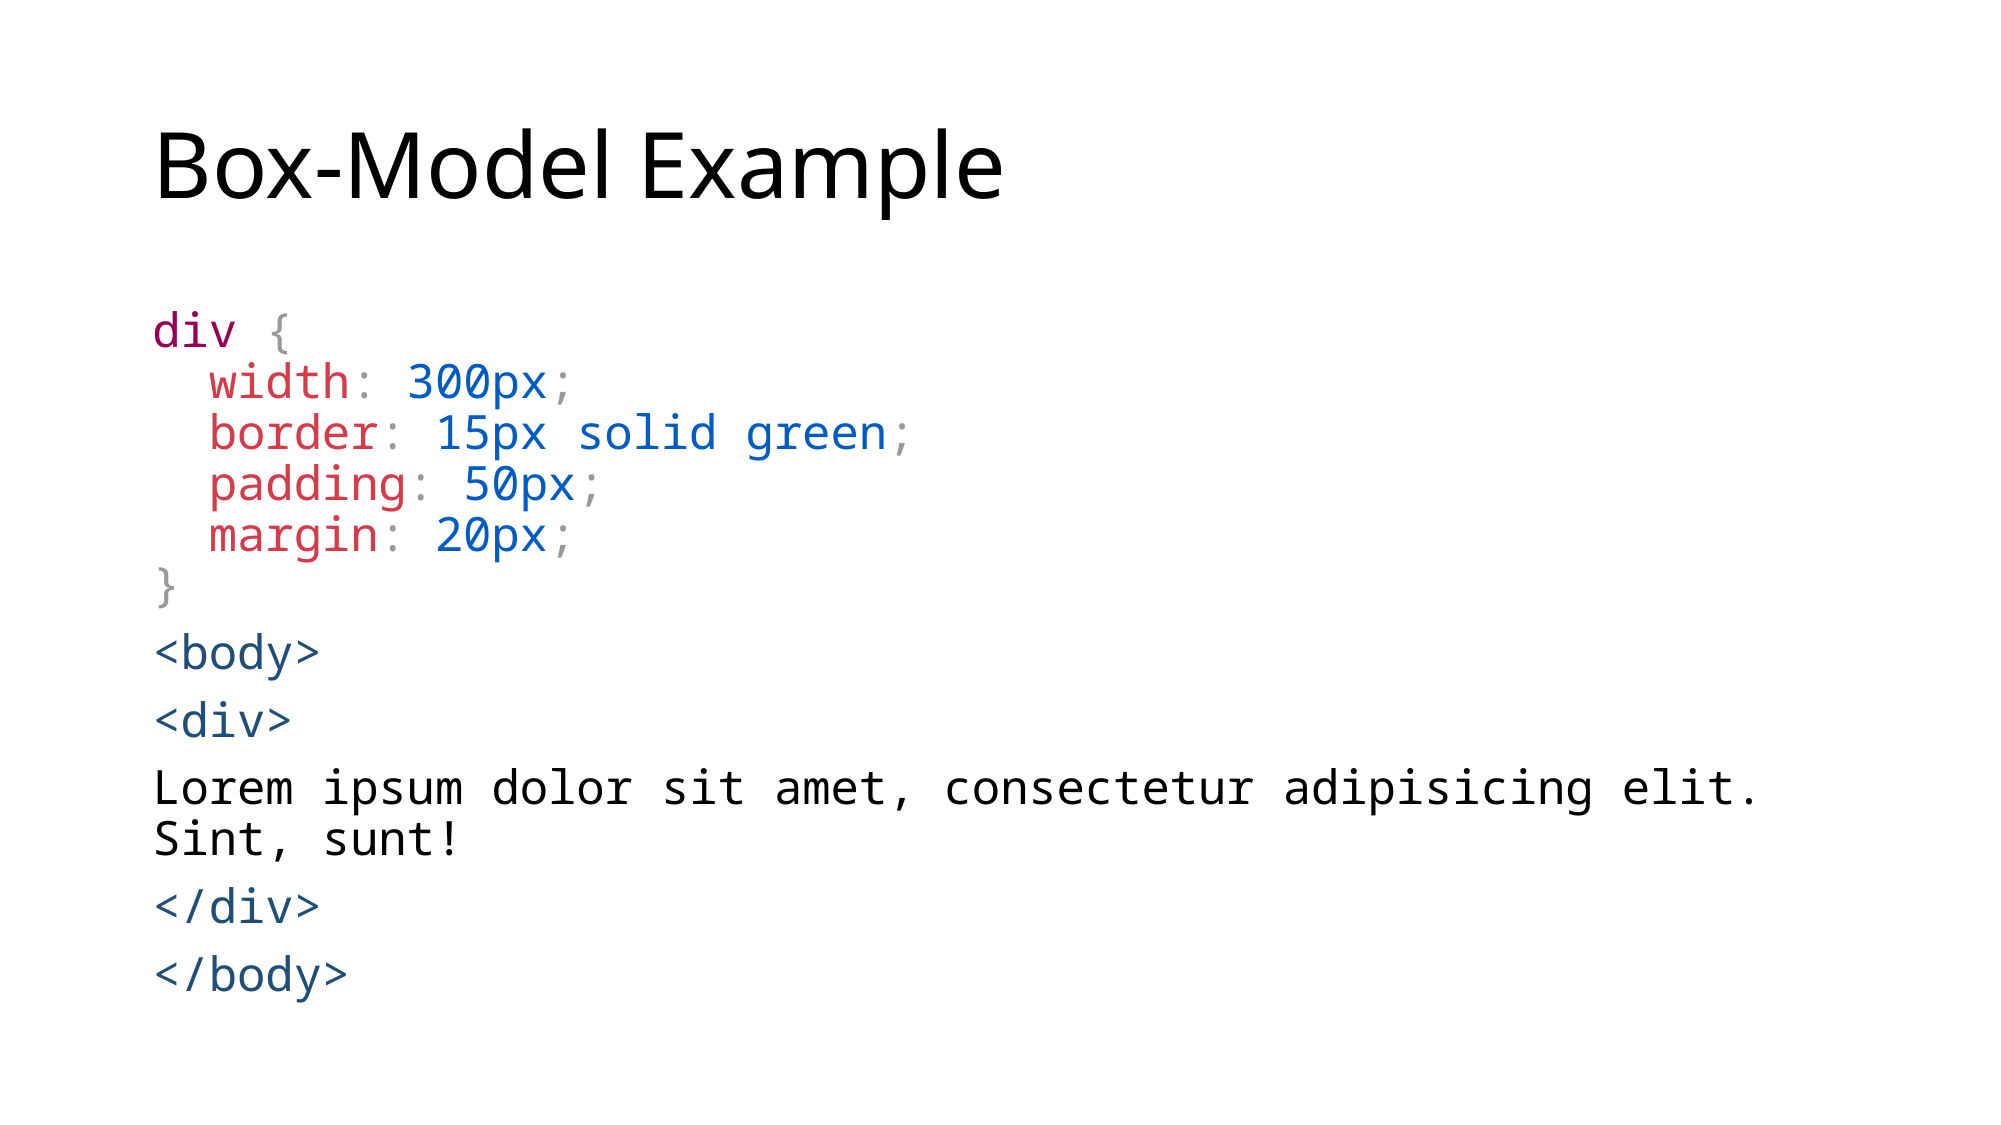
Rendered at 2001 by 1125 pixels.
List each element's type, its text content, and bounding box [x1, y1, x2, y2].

title Box-Model Example [137, 59, 1863, 278]
list div { width: 300px; border: 15px solid green; padding: 50px; margin: 20px; } <body> <div> Lorem ipsum dolor sit amet, consectetur adipisicing elit. Sint, sunt! </div> </body> [137, 299, 1863, 1014]
